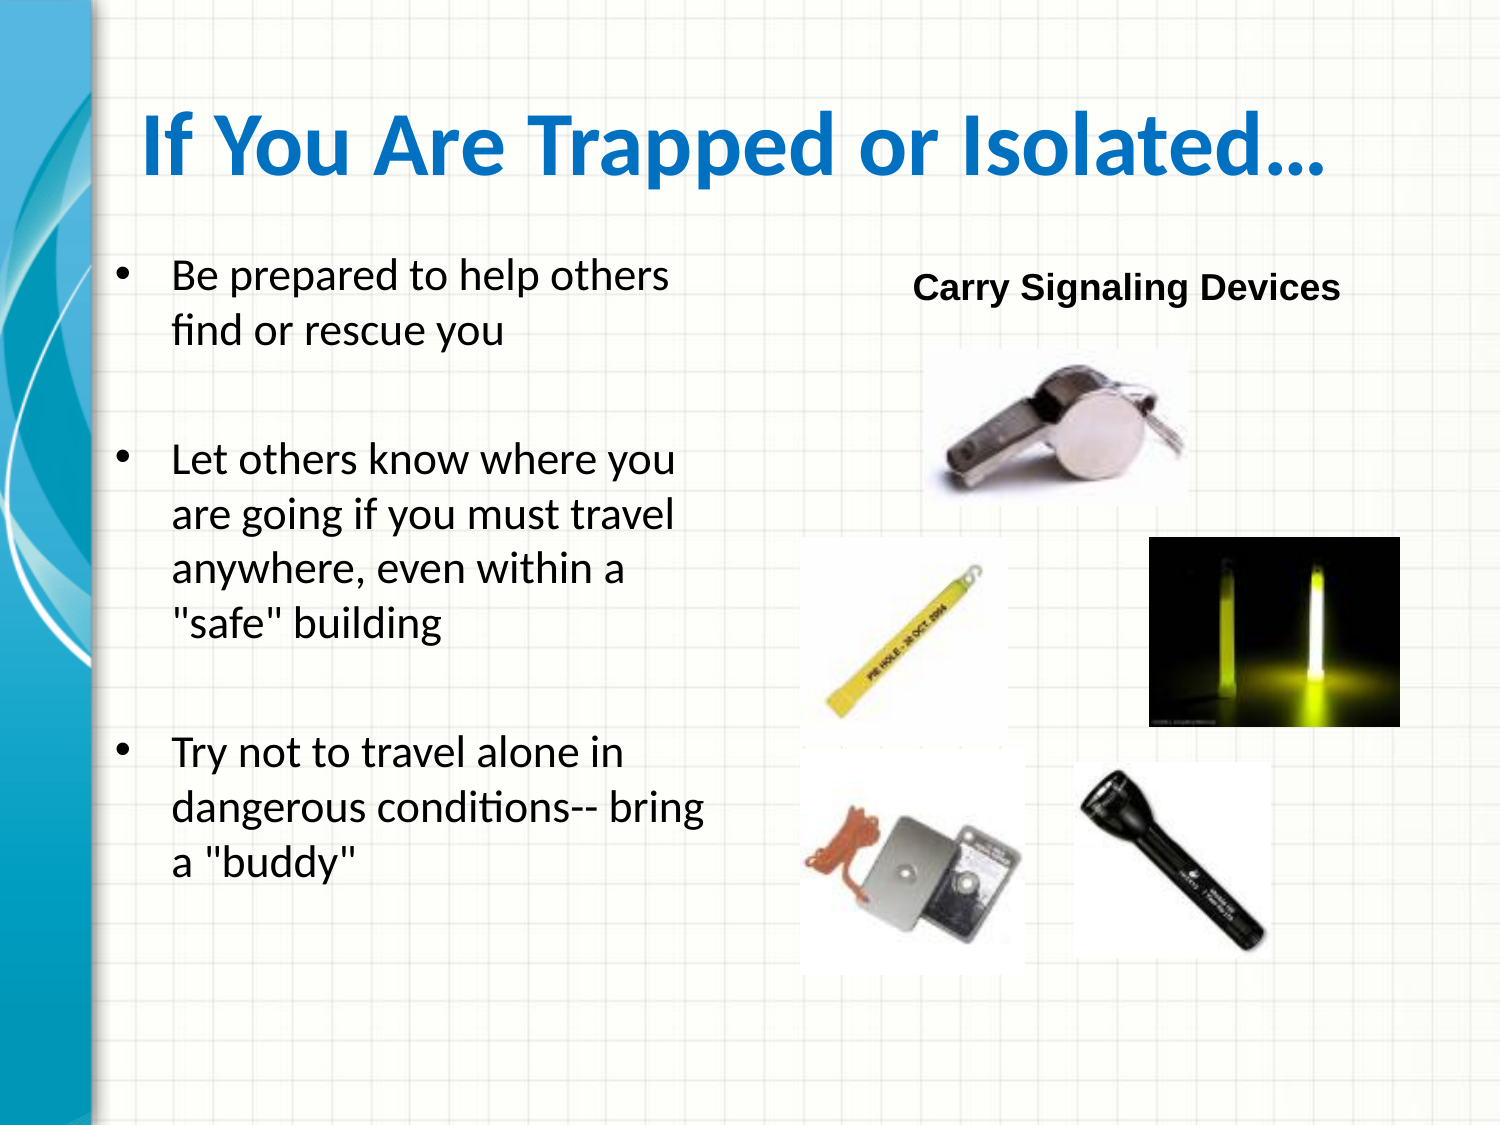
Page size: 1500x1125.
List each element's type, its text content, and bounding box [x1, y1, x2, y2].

picture [0, 0, 1500, 1125]
list Be prepared to help others find or rescue you Let others know where you are going if you must travel anywhere, even within a "safe" building Try not to travel alone in dangerous conditions-- bring a "buddy" [99, 237, 732, 913]
title If You Are Trapped or Isolated… [125, 45, 1450, 233]
text_box Carry Signaling Devices [897, 255, 1357, 316]
